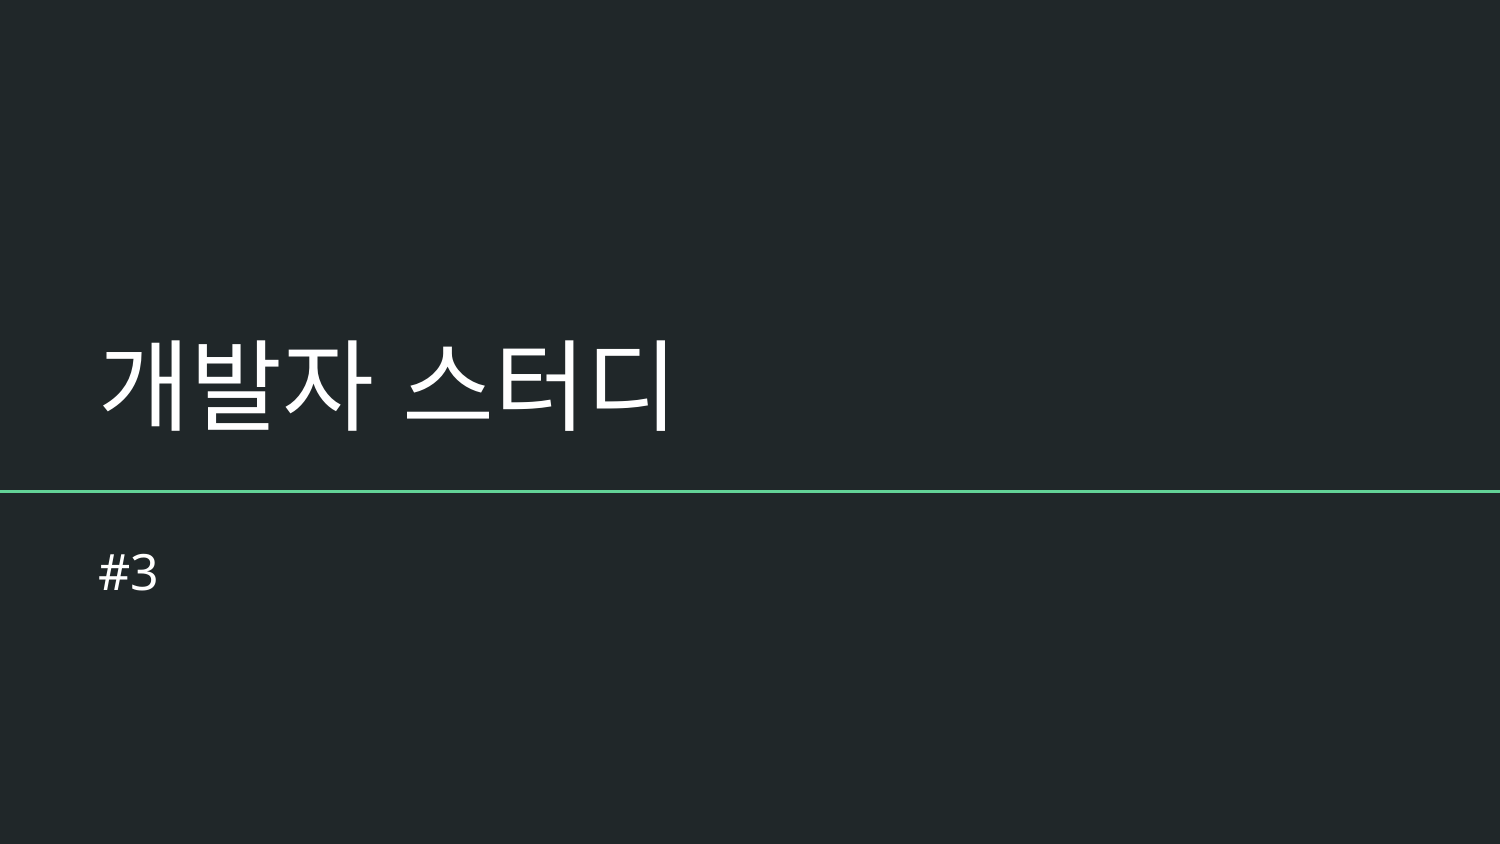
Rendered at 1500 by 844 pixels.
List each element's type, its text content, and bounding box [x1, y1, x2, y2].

title 개발자 스터디 [83, 206, 1417, 467]
subtitle #3 [83, 522, 1417, 626]
